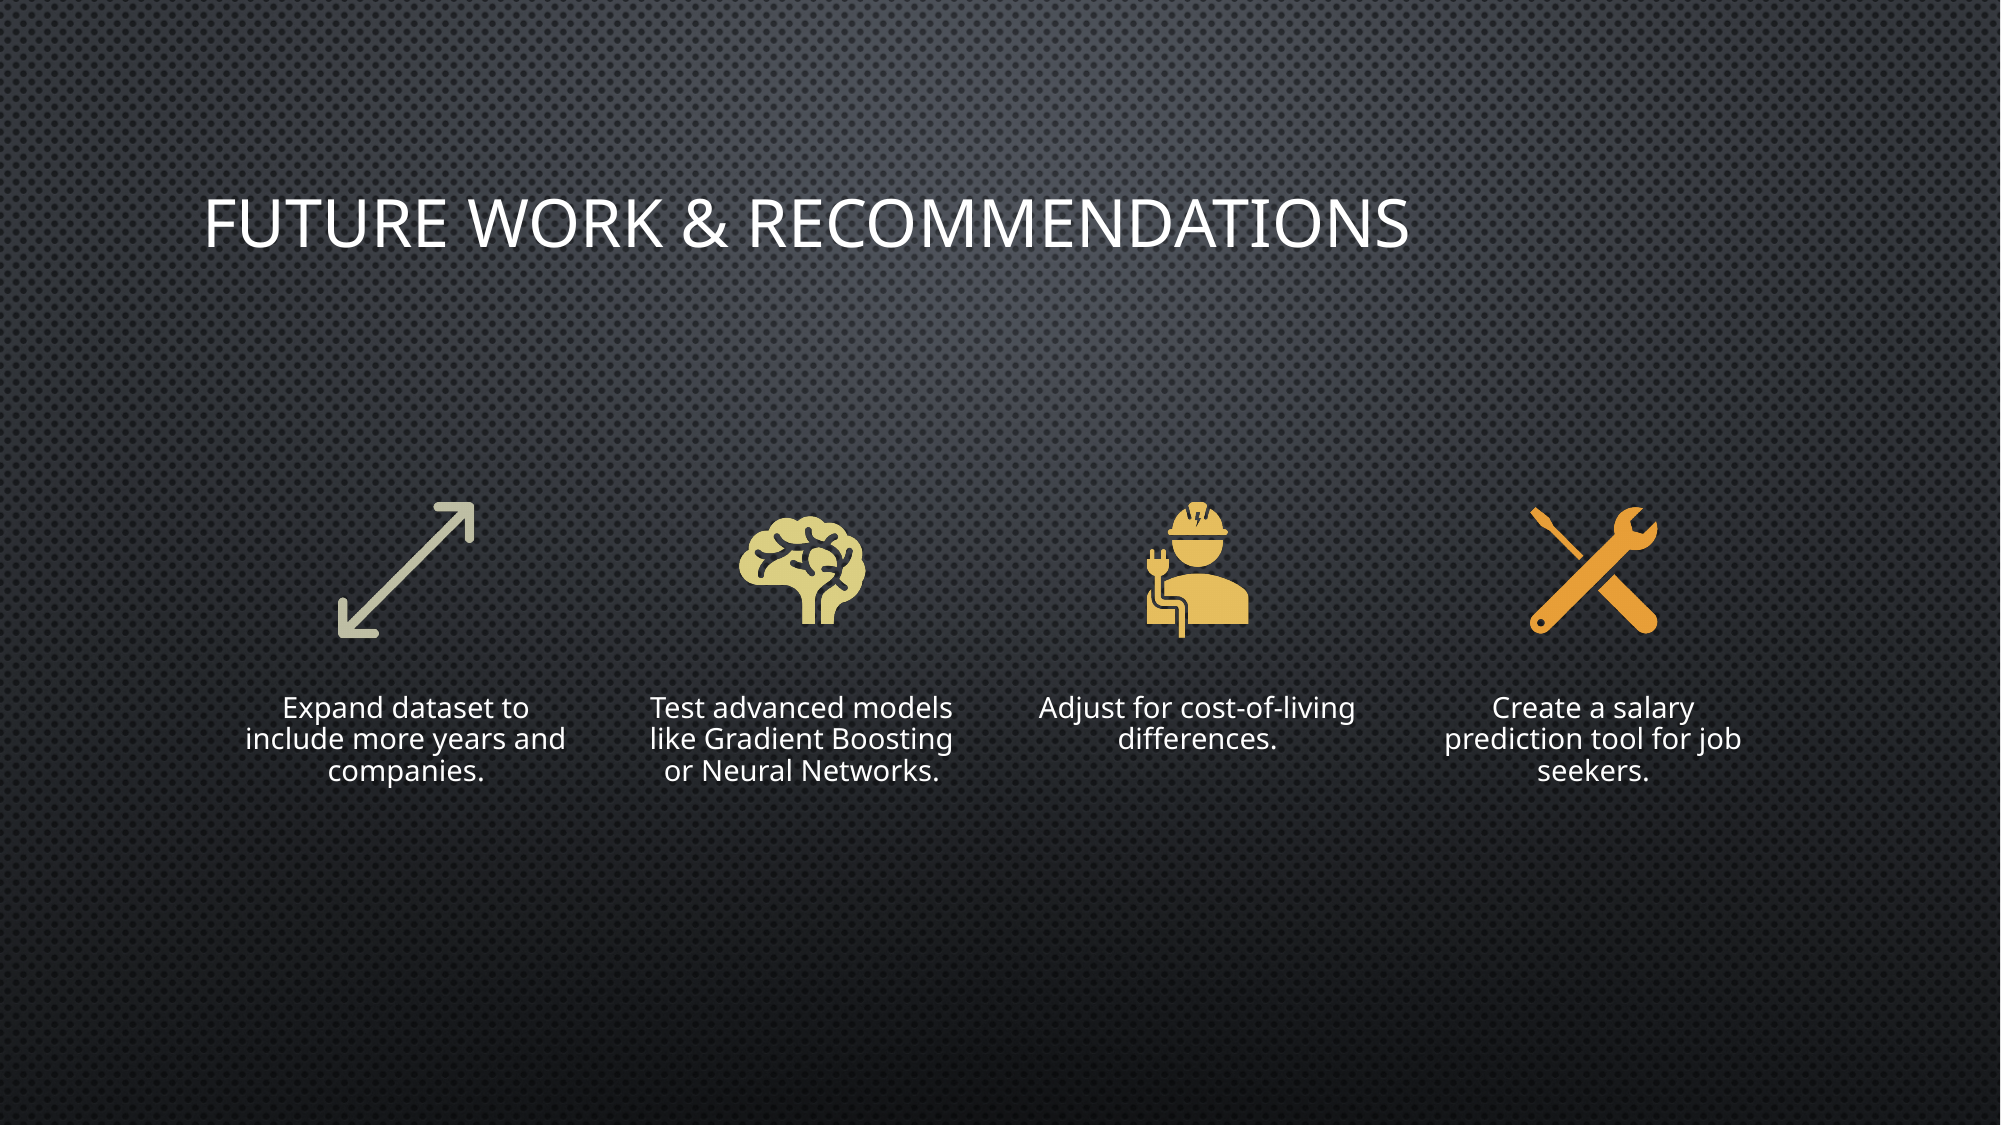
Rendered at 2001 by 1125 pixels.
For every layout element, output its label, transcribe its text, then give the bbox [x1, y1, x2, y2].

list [186, 374, 1813, 931]
title Future Work & Recommendations [187, 99, 1813, 341]
